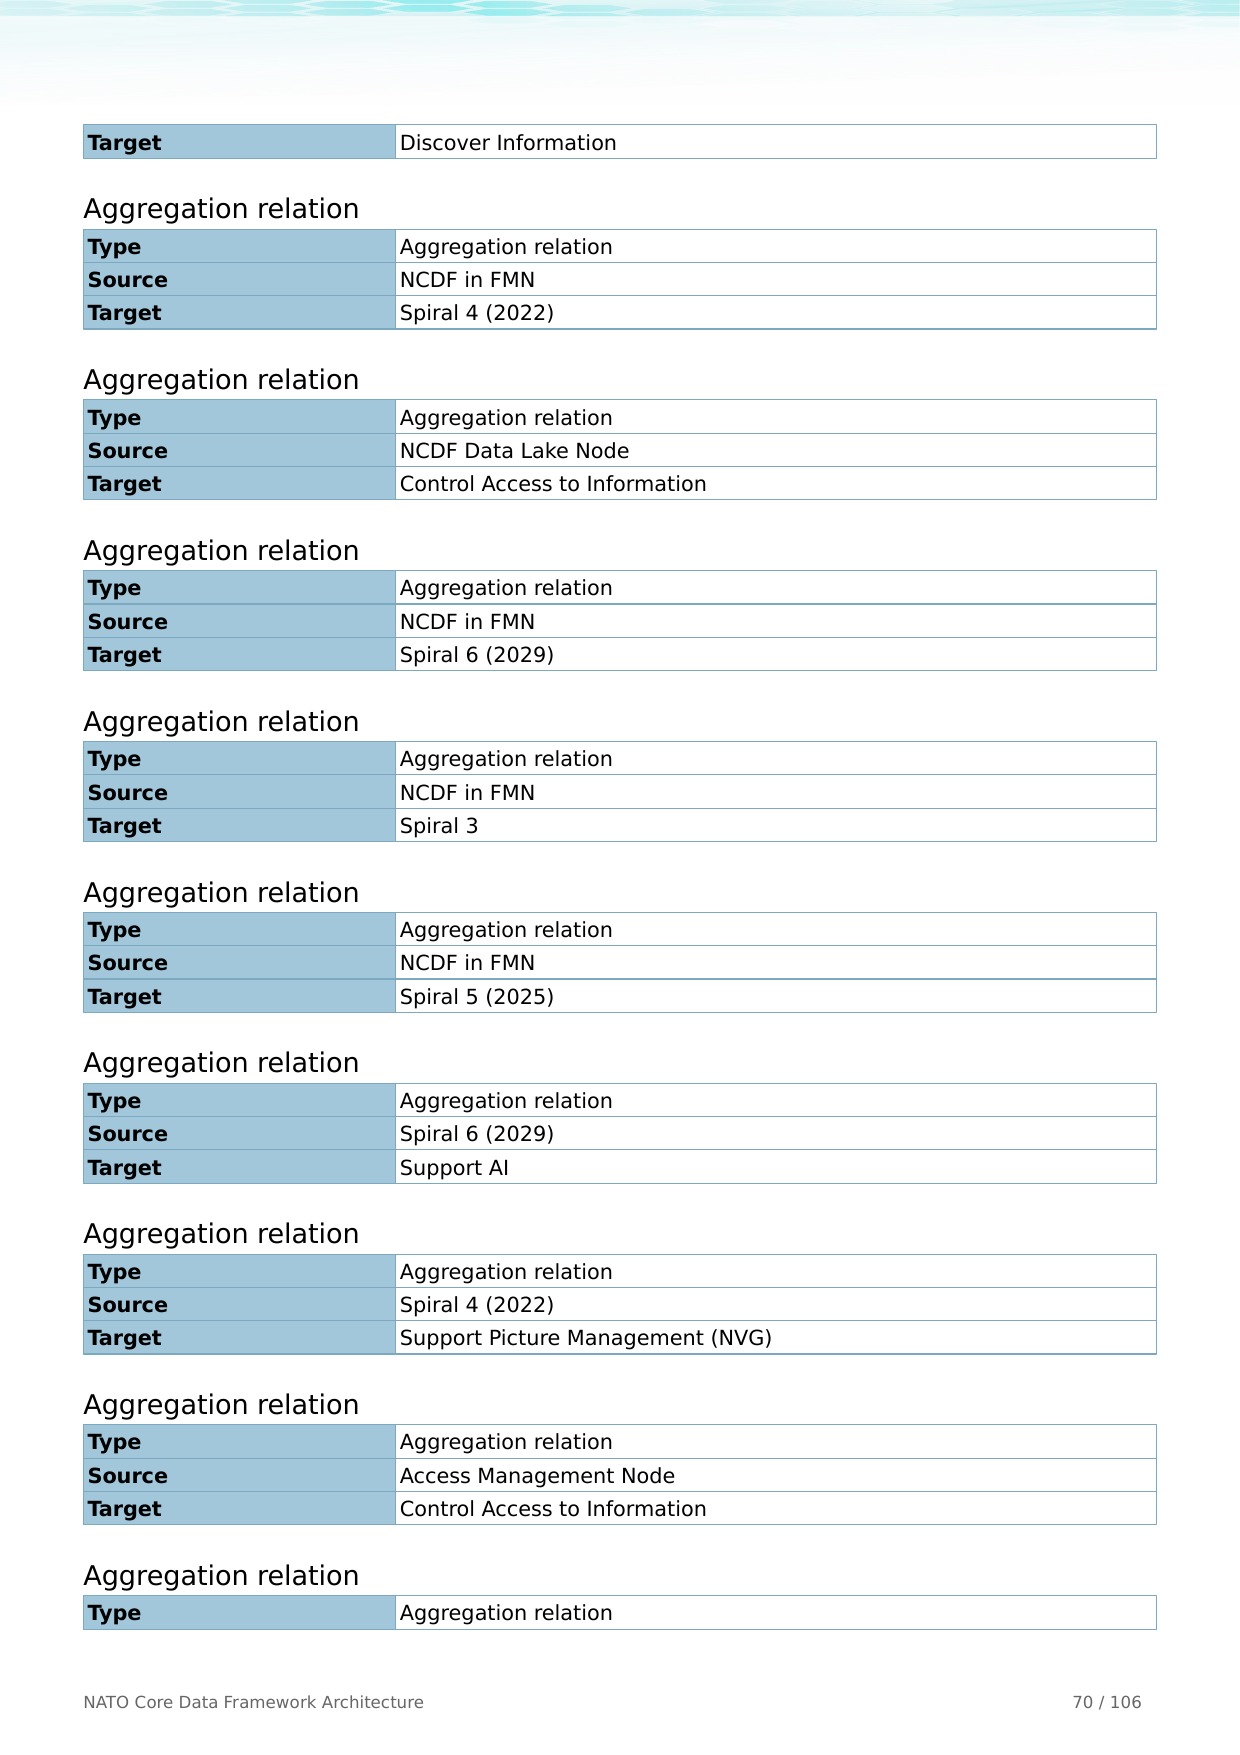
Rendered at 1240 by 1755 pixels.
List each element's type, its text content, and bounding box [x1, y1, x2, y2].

text_box NCDF in FMN [396, 774, 1157, 808]
text_box Aggregation relation [83, 704, 1157, 738]
text_box Type [83, 399, 395, 433]
text_box Target [83, 1320, 396, 1355]
text_box Target [83, 1149, 396, 1184]
text_box Aggregation relation [83, 1216, 1157, 1250]
text_box Type [83, 741, 395, 774]
text_box Type [83, 1424, 395, 1458]
text_box NCDF in FMN [396, 604, 1157, 637]
text_box Source [83, 1287, 396, 1320]
text_box 70 [924, 1649, 1093, 1755]
text_box NCDF in FMN [396, 945, 1157, 979]
text_box Aggregation relation [83, 1045, 1157, 1079]
text_box Support Picture Management (NVG) [396, 1320, 1157, 1355]
text_box Type [83, 1083, 395, 1116]
text_box Access Management Node [396, 1458, 1157, 1491]
text_box Aggregation relation [83, 533, 1157, 567]
text_box Type [83, 1595, 395, 1630]
text_box Target [83, 808, 396, 842]
text_box Type [83, 1254, 395, 1287]
text_box Aggregation relation [83, 362, 1157, 396]
text_box Control Access to Information [396, 1491, 1157, 1525]
text_box Source [83, 1458, 396, 1491]
text_box Spiral 6 (2029) [396, 1116, 1157, 1149]
text_box Target [83, 979, 396, 1013]
text_box Source [83, 1116, 396, 1149]
text_box Spiral 4 (2022) [396, 295, 1157, 329]
text_box Aggregation relation [83, 1387, 1157, 1421]
text_box NCDF in FMN [396, 262, 1157, 295]
text_box NATO Core Data Framework Architecture [83, 1649, 924, 1755]
text_box Type [83, 912, 395, 945]
text_box Target [83, 1491, 396, 1525]
text_box Target [83, 466, 396, 500]
text_box Source [83, 774, 396, 808]
text_box Aggregation relation [83, 874, 1157, 909]
text_box Aggregation relation [395, 741, 1157, 774]
text_box NCDF Data Lake Node [396, 433, 1157, 466]
text_box Control Access to Information [396, 466, 1157, 500]
text_box Target [83, 124, 396, 159]
text_box Type [83, 229, 395, 262]
text_box Support AI [396, 1149, 1157, 1184]
picture [0, 0, 1240, 105]
text_box Spiral 4 (2022) [396, 1287, 1157, 1320]
text_box Aggregation relation [83, 1558, 1157, 1592]
text_box Aggregation relation [83, 191, 1157, 225]
text_box Aggregation relation [395, 399, 1157, 433]
text_box Aggregation relation [395, 570, 1157, 604]
text_box Type [83, 570, 395, 604]
text_box Discover Information [396, 124, 1157, 159]
text_box Aggregation relation [395, 1083, 1157, 1116]
text_box Target [83, 637, 396, 671]
text_box Source [83, 604, 396, 637]
text_box Aggregation relation [395, 229, 1157, 262]
text_box Spiral 5 (2025) [396, 979, 1157, 1013]
text_box Spiral 6 (2029) [396, 637, 1157, 671]
text_box Aggregation relation [395, 1424, 1157, 1458]
text_box Aggregation relation [395, 1254, 1157, 1287]
text_box Target [83, 295, 396, 329]
text_box Source [83, 262, 396, 295]
text_box Aggregation relation [395, 1595, 1157, 1630]
text_box Aggregation relation [395, 912, 1157, 945]
text_box / 106 [1093, 1649, 1157, 1755]
text_box Source [83, 433, 396, 466]
text_box Spiral 3 [396, 808, 1157, 842]
text_box Source [83, 945, 396, 979]
